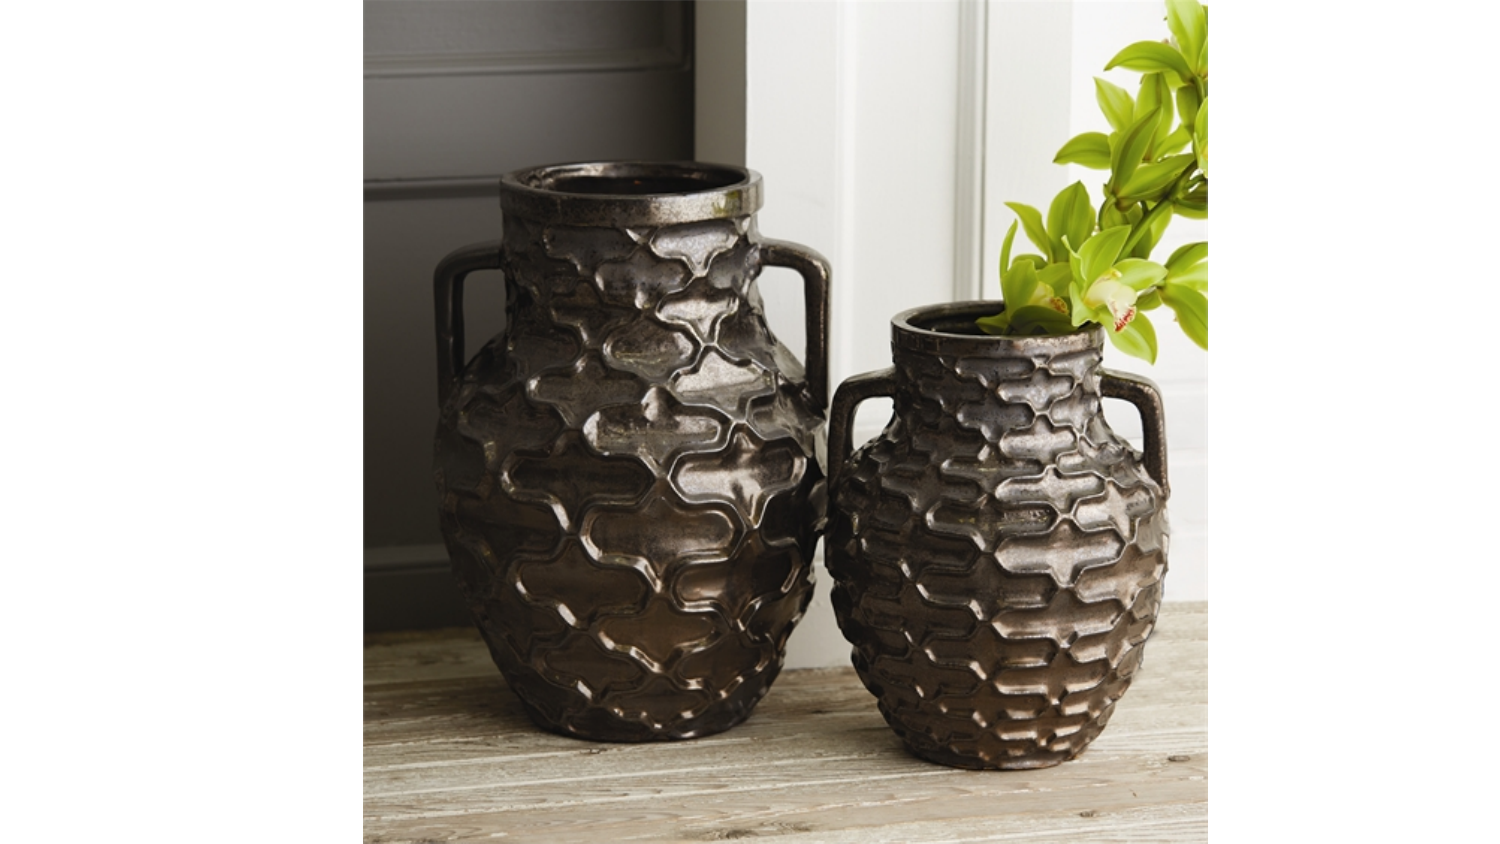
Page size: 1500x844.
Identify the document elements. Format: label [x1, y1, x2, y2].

picture [363, 0, 1208, 844]
